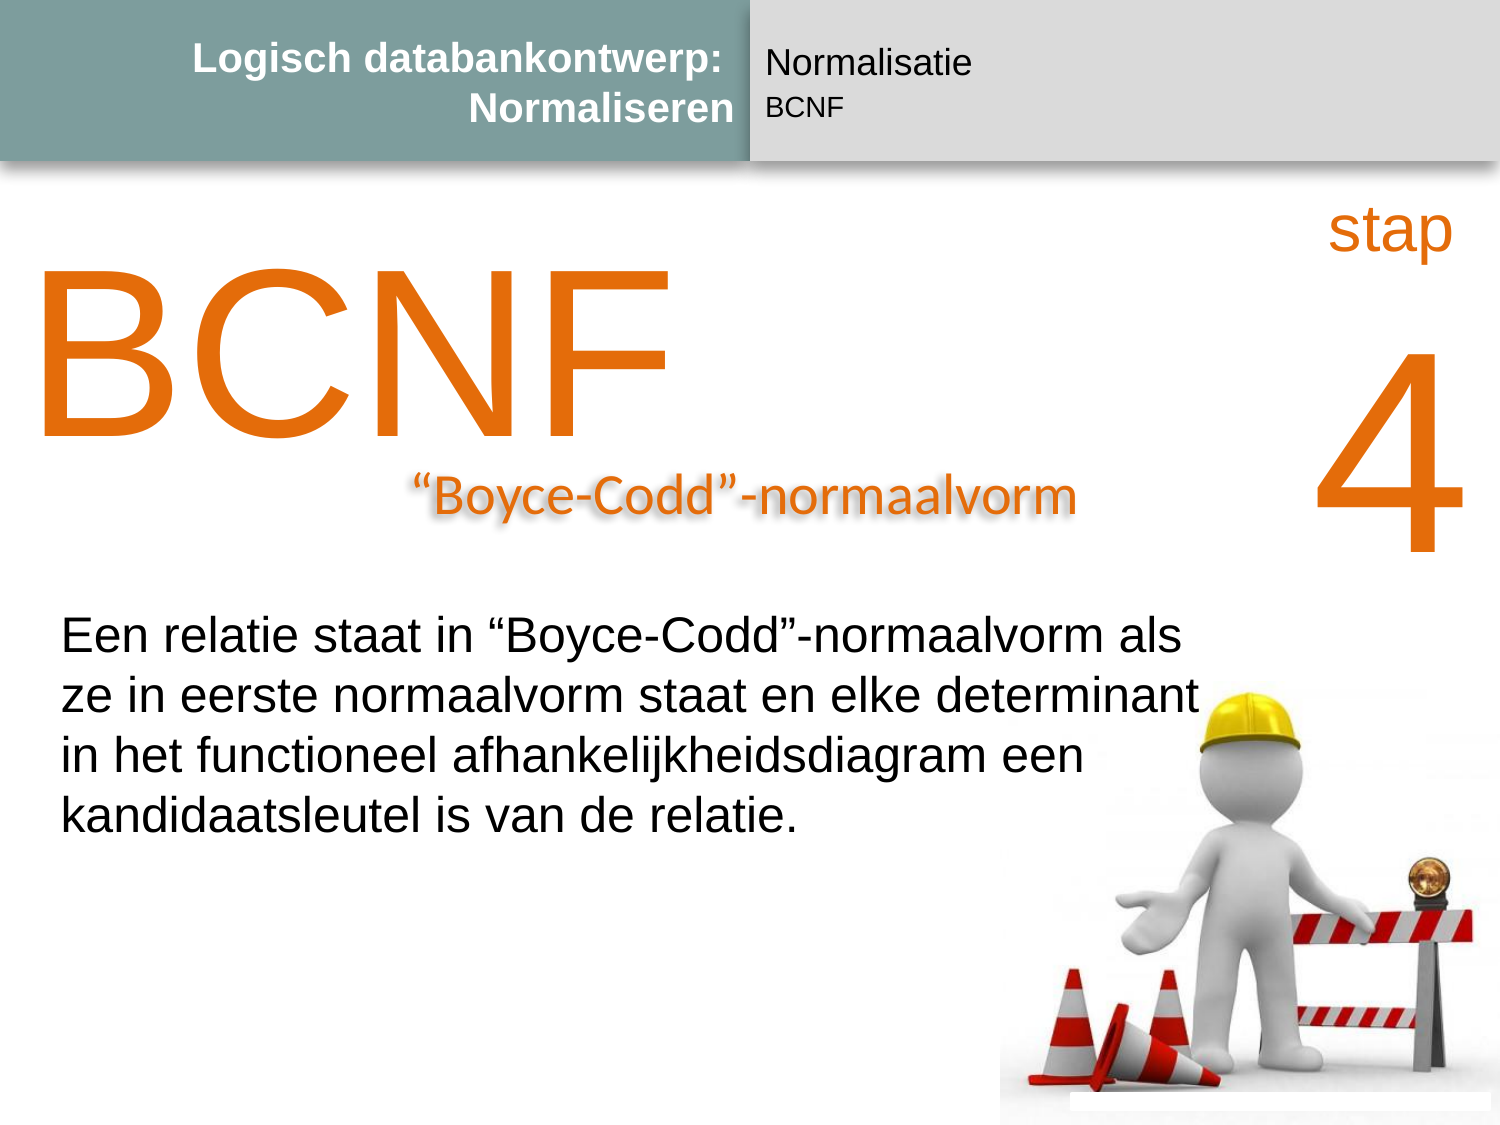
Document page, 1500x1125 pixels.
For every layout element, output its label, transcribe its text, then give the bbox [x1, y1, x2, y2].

text_box stap 4 [1297, 177, 1487, 617]
picture [1000, 681, 1500, 1125]
list Normalisatie BCNF [750, 0, 1500, 161]
text_box Een relatie staat in “Boyce-Codd”-normaalvorm als ze in eerste normaalvorm staat en elke determinant in het functioneel afhankelijkheidsdiagram een kandidaatsleutel is van de relatie. [45, 535, 1230, 851]
text_box BCNF [10, 189, 693, 492]
text_box “Boyce-Codd”-normaalvorm [394, 448, 1094, 534]
title Logisch databankontwerp: Normaliseren [0, 0, 750, 161]
